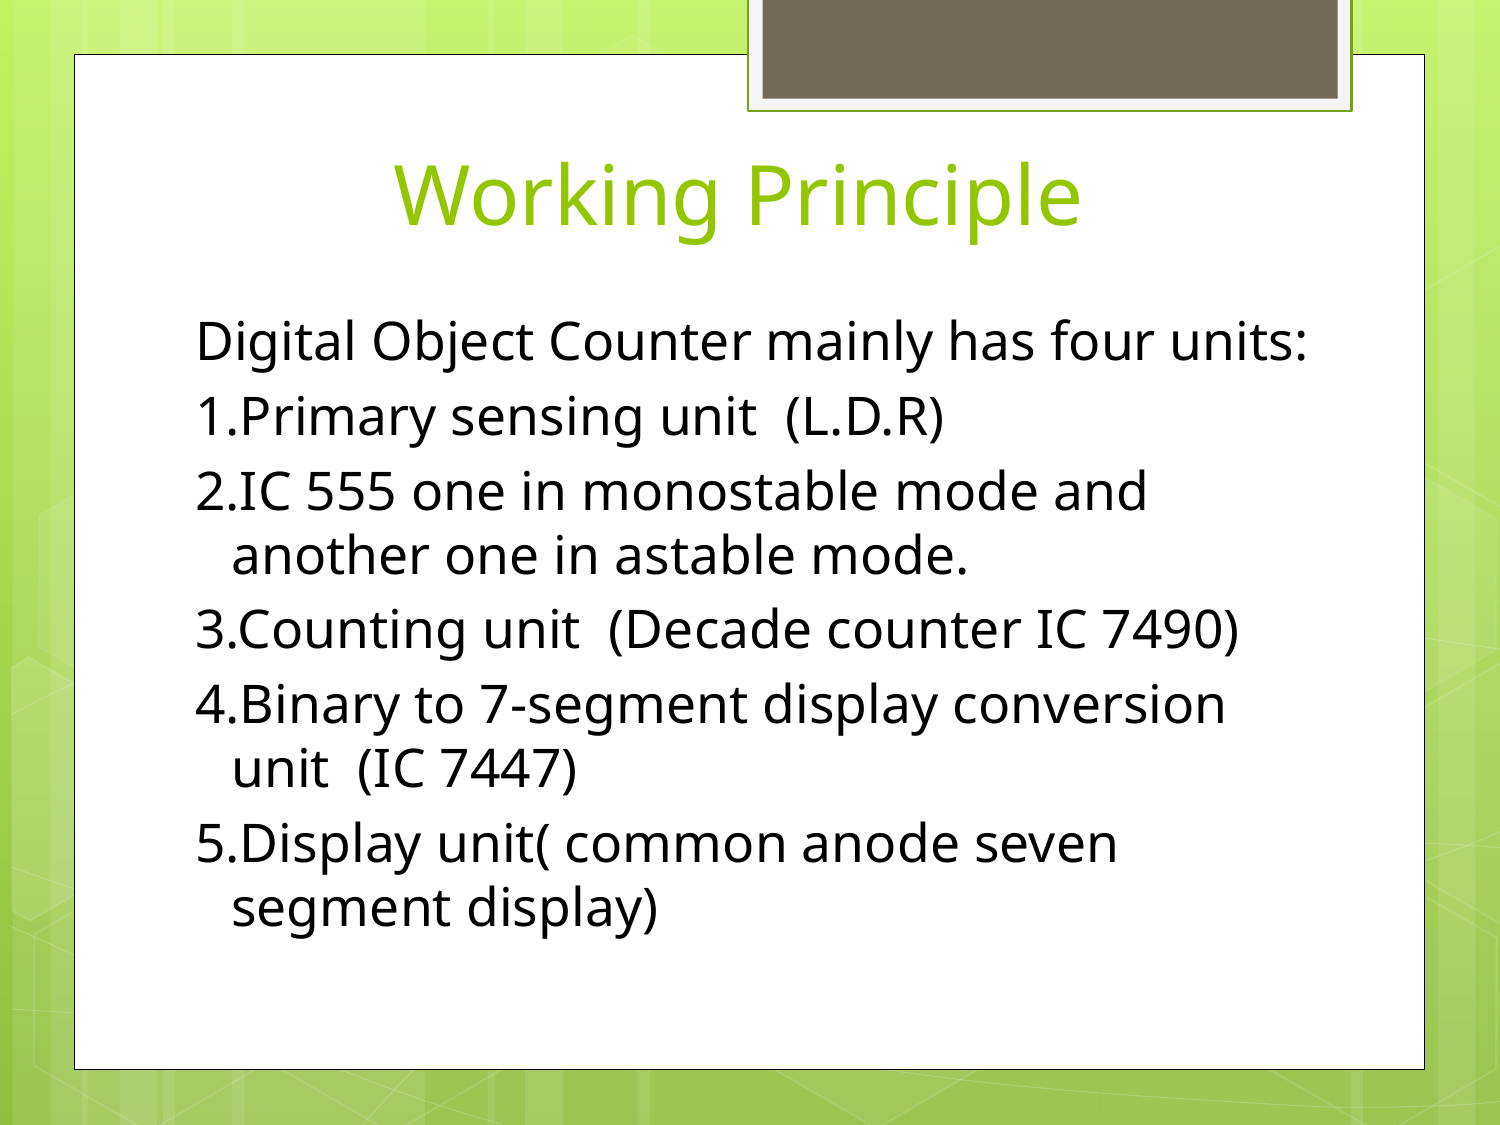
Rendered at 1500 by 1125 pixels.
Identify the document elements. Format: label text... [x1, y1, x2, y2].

title Working Principle [162, 87, 1315, 250]
list Digital Object Counter mainly has four units: 1.Primary sensing unit (L.D.R) 2.IC 555 one in monostable mode and another one in astable mode. 3.Counting unit (Decade counter IC 7490) 4.Binary to 7-segment display conversion unit (IC 7447) 5.Display unit( common anode seven segment display) [171, 299, 1338, 988]
